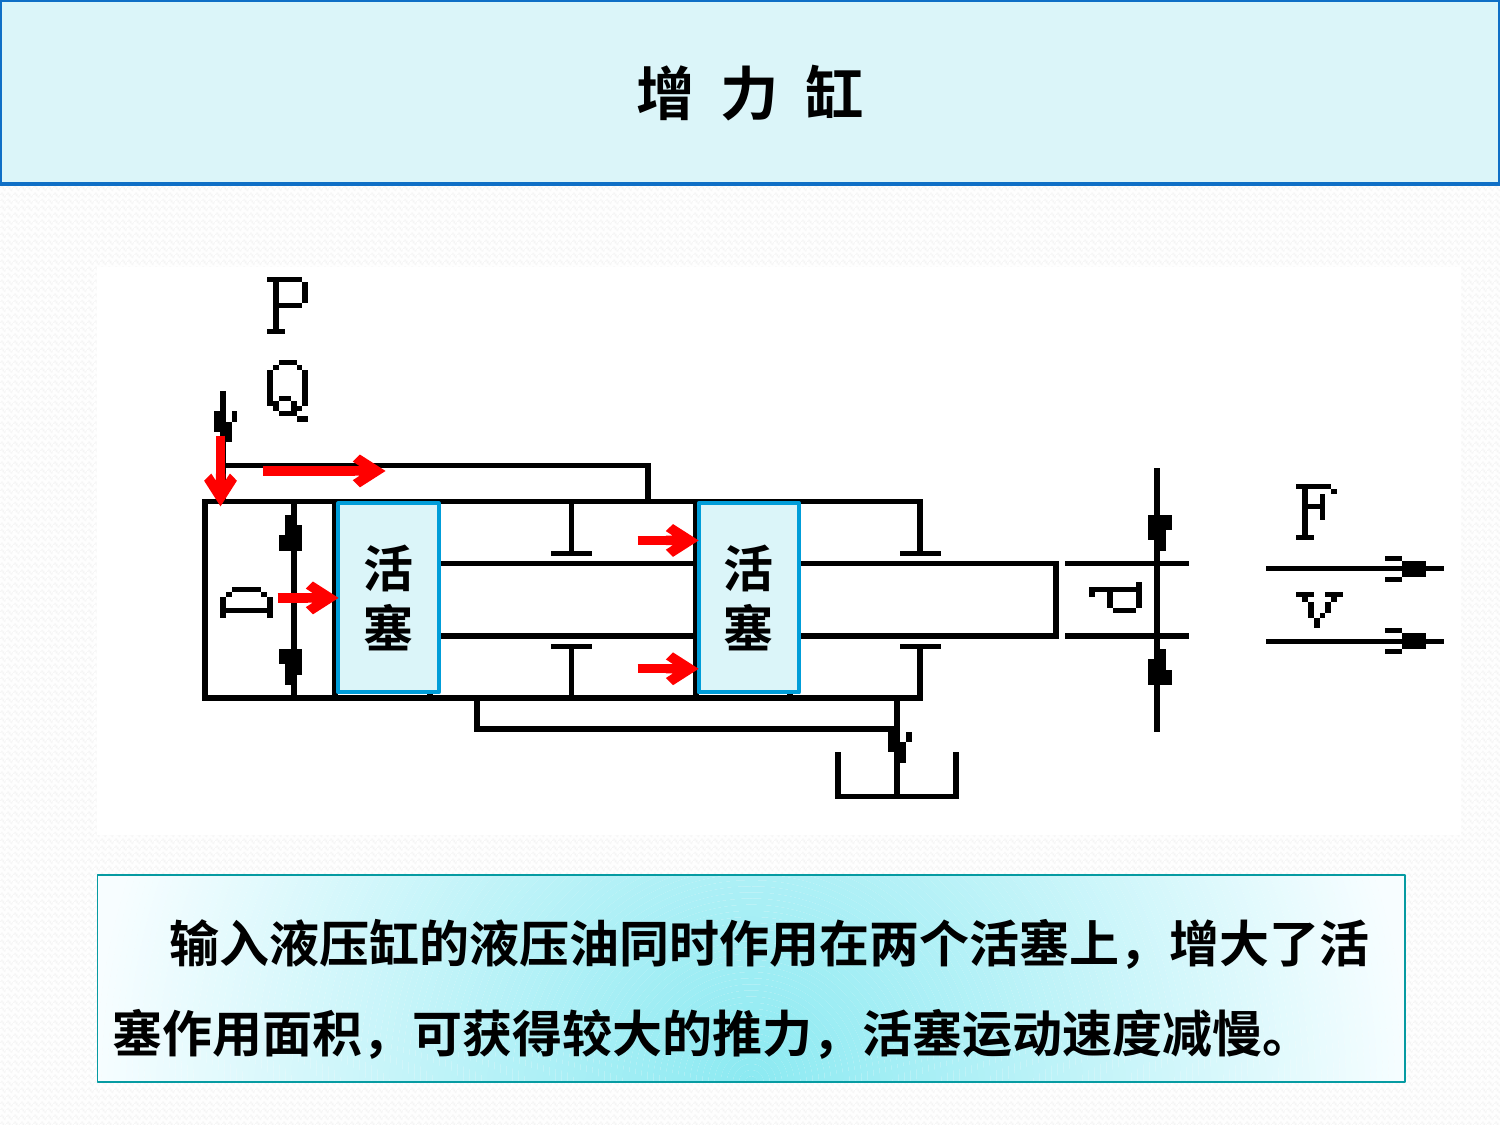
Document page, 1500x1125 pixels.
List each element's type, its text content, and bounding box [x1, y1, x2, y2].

picture [96, 266, 1462, 835]
text_box 输入液压缸的液压油同时作用在两个活塞上，增大了活塞作用面积，可获得较大的推力，活塞运动速度减慢。 [97, 874, 1406, 1083]
text_box 增 力 缸 [0, 0, 1500, 186]
